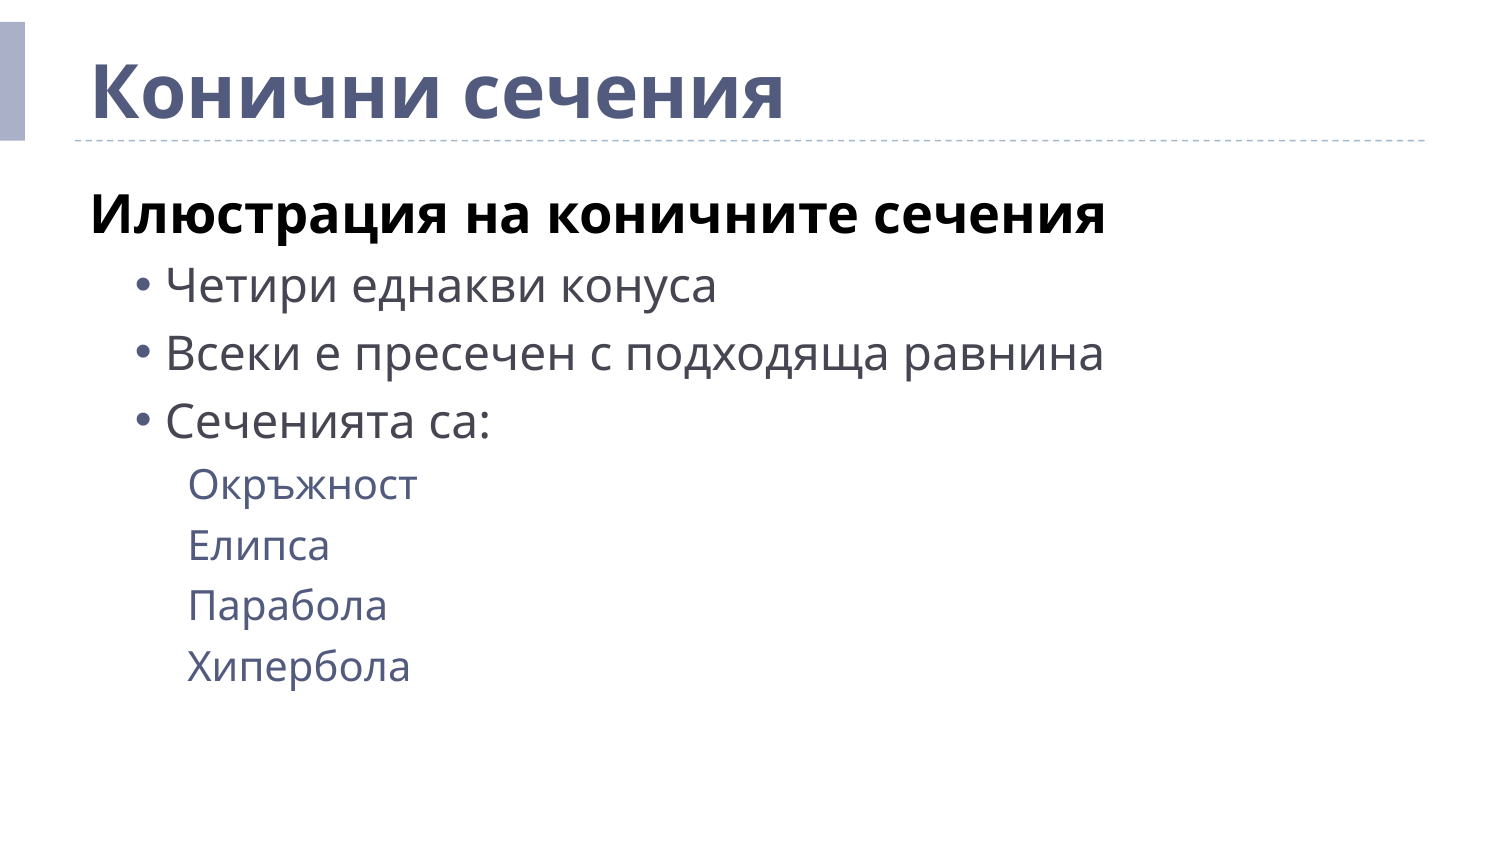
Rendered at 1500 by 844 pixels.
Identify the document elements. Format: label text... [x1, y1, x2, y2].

title Конични сечения [75, 18, 1475, 141]
list Илюстрация на коничните сечения Четири еднакви конуса Всеки е пресечен с подходяща равнина Сеченията са: Окръжност Елипса Парабола Хипербола [75, 171, 1475, 835]
